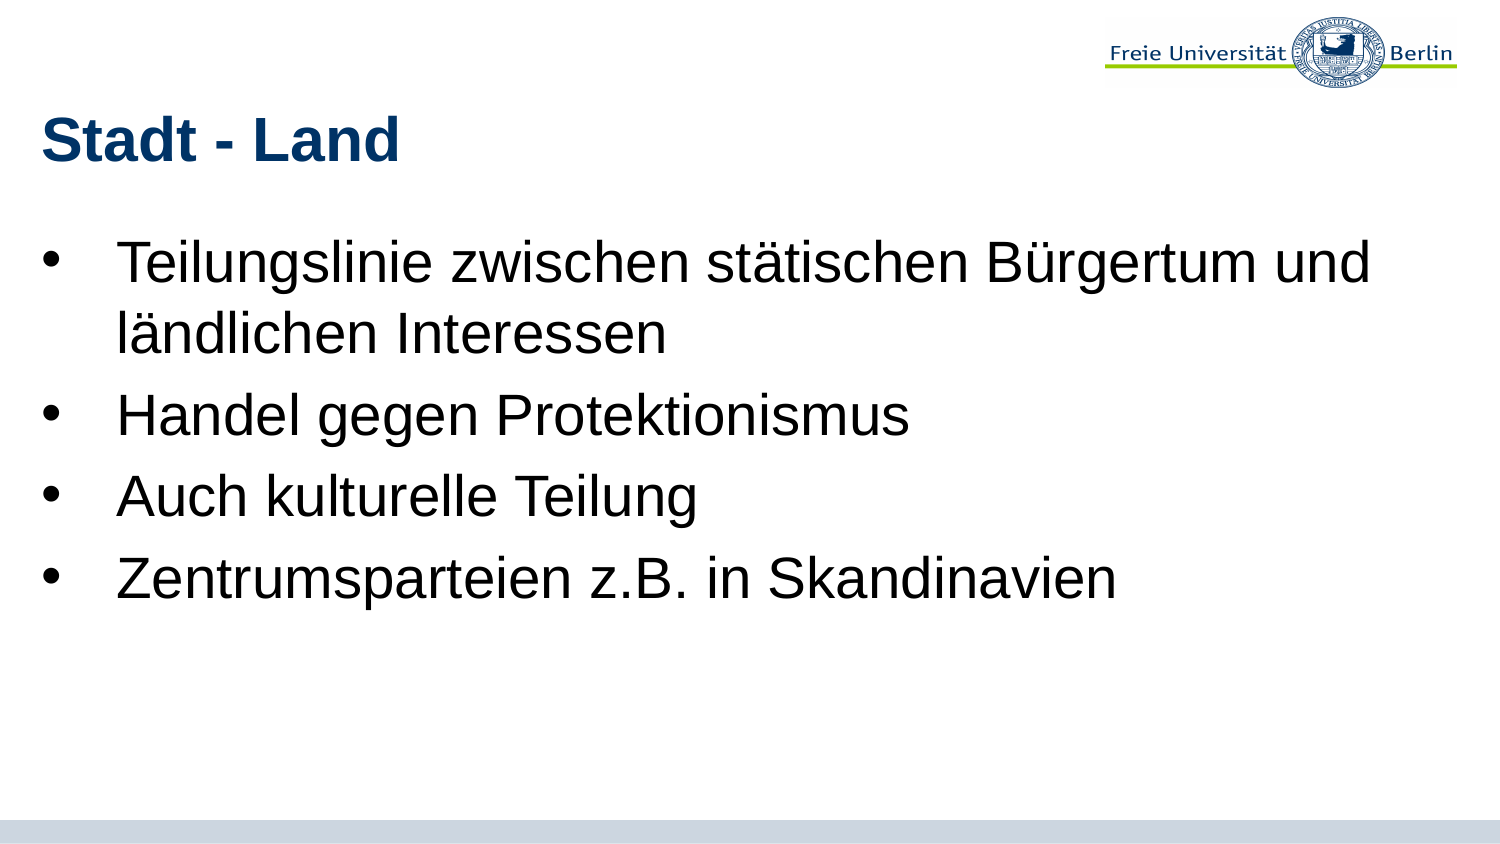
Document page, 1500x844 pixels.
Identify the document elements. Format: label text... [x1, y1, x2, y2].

title Stadt - Land [40, 116, 1460, 170]
picture [1105, 17, 1457, 88]
list Teilungslinie zwischen stätischen Bürgertum und ländlichen Interessen Handel gegen Protektionismus Auch kulturelle Teilung Zentrumsparteien z.B. in Skandinavien [40, 222, 1430, 778]
